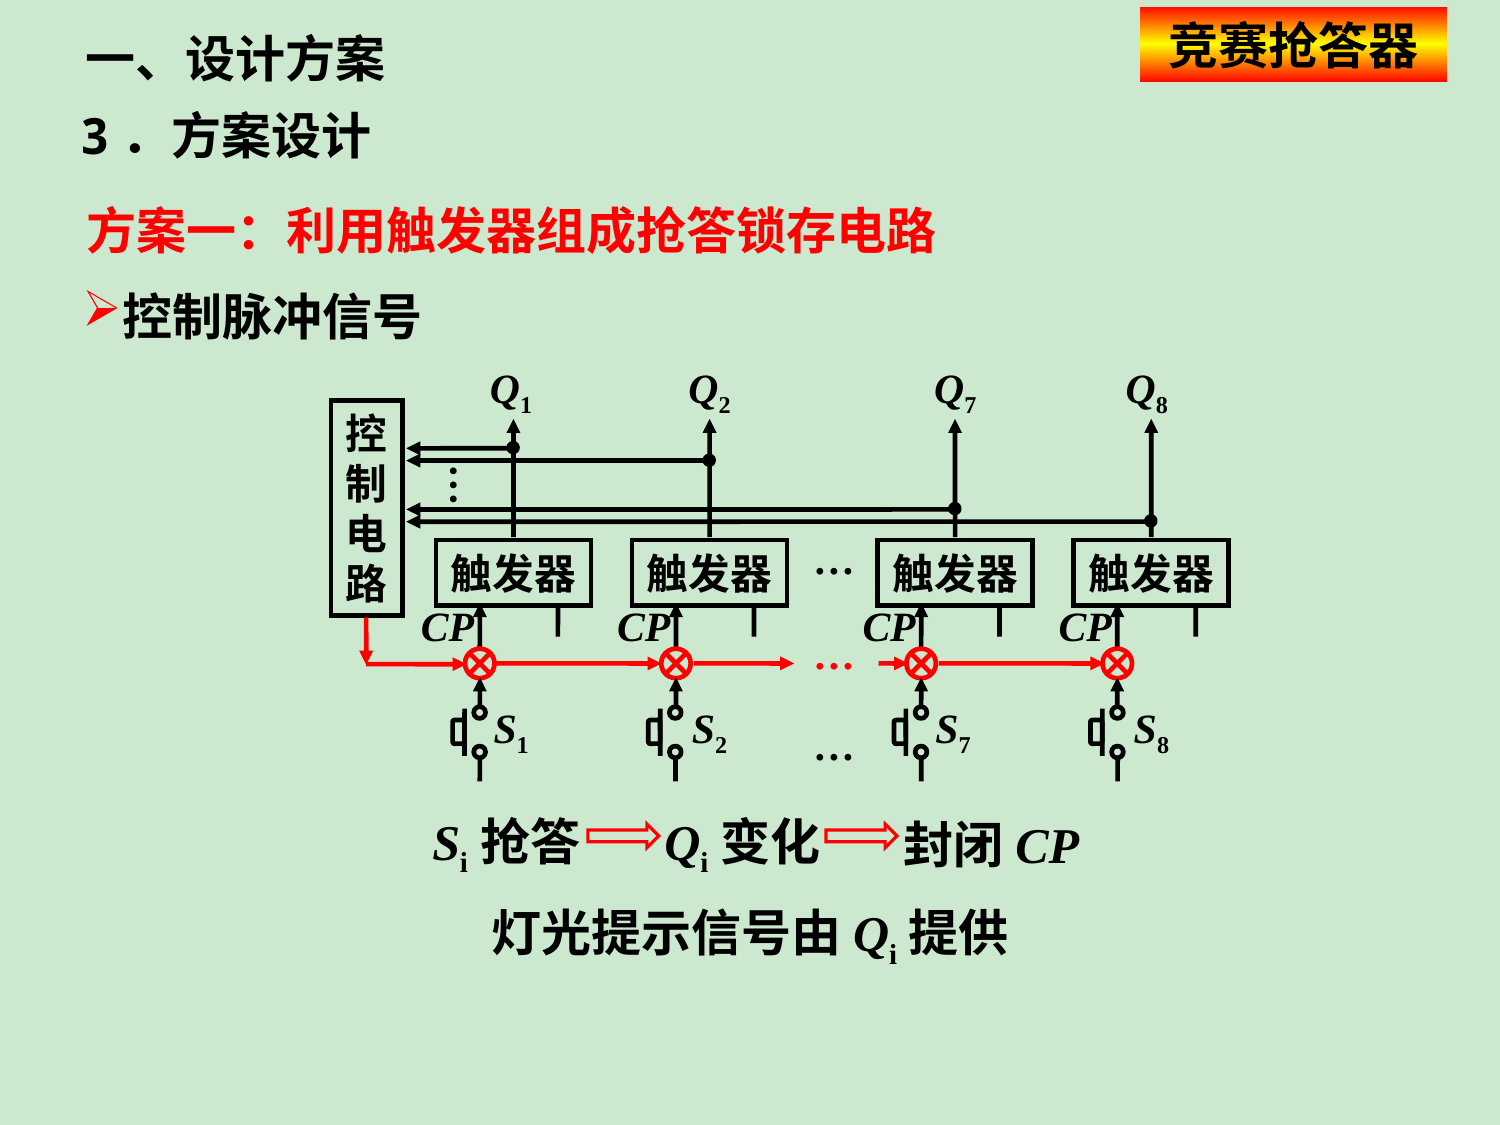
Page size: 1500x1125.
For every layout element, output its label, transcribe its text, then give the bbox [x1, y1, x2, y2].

text_box 3．方案设计 [64, 97, 387, 173]
text_box Qi变化 [649, 790, 836, 877]
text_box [330, 364, 1230, 782]
text_box [826, 824, 897, 848]
text_box Si抢答 [417, 790, 595, 886]
text_box 方案一：利用触发器组成抢答锁存电路 [71, 176, 952, 267]
text_box 控制脉冲信号 [67, 262, 438, 353]
text_box 一、设计方案 [70, 19, 425, 95]
text_box 灯光提示信号由Qi提供 [476, 877, 1024, 978]
text_box 竞赛抢答器 [1140, 7, 1447, 82]
text_box [587, 824, 659, 848]
text_box 封闭CP [888, 791, 1094, 881]
